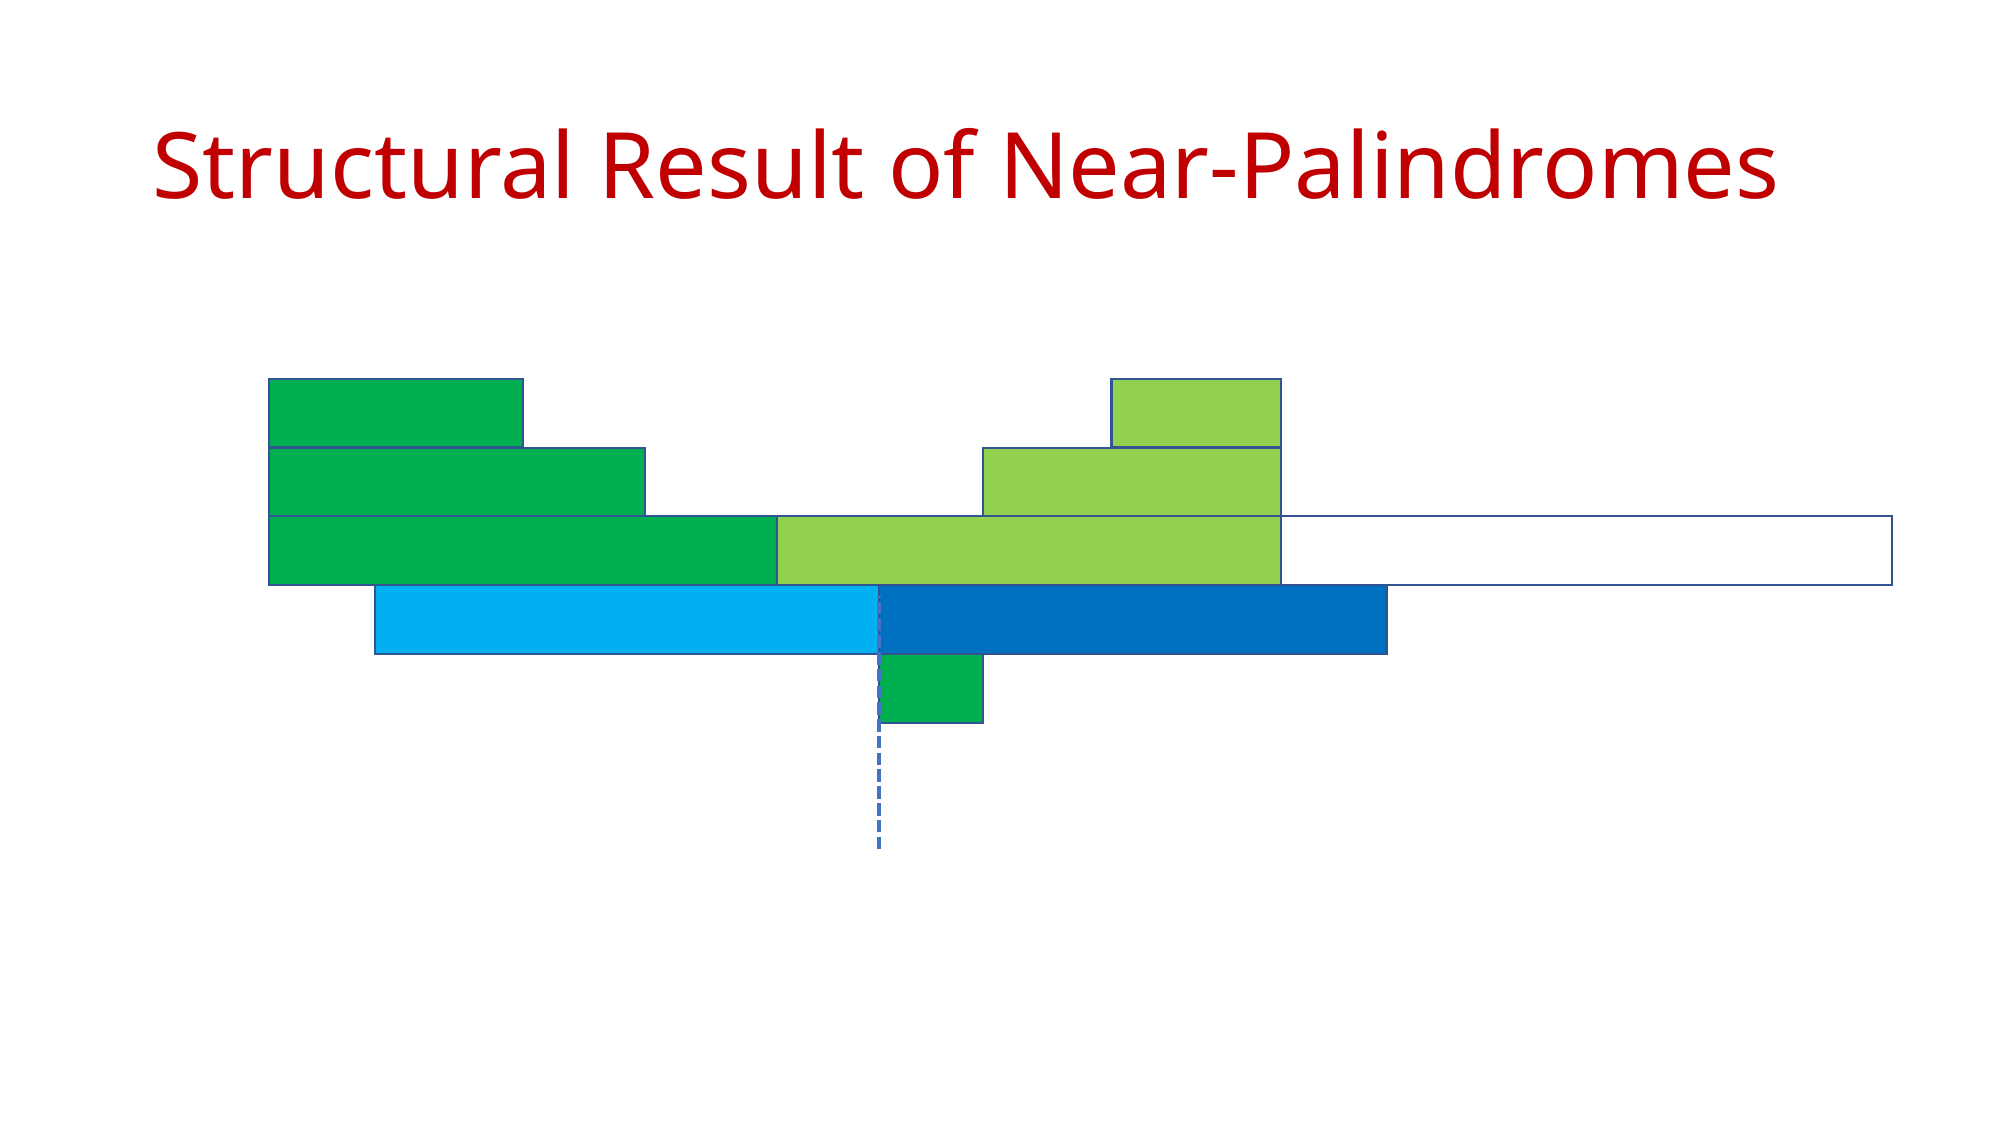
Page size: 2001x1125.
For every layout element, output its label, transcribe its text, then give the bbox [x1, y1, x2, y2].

text_box [878, 584, 1388, 655]
text_box [374, 584, 878, 655]
text_box [982, 447, 1282, 517]
text_box [268, 515, 776, 586]
text_box [1110, 378, 1282, 448]
title Structural Result of Near-Palindromes [137, 59, 1863, 278]
text_box [879, 653, 984, 724]
text_box [268, 447, 646, 517]
text_box [268, 378, 524, 448]
text_box [776, 515, 1282, 586]
text_box [1282, 515, 1893, 586]
